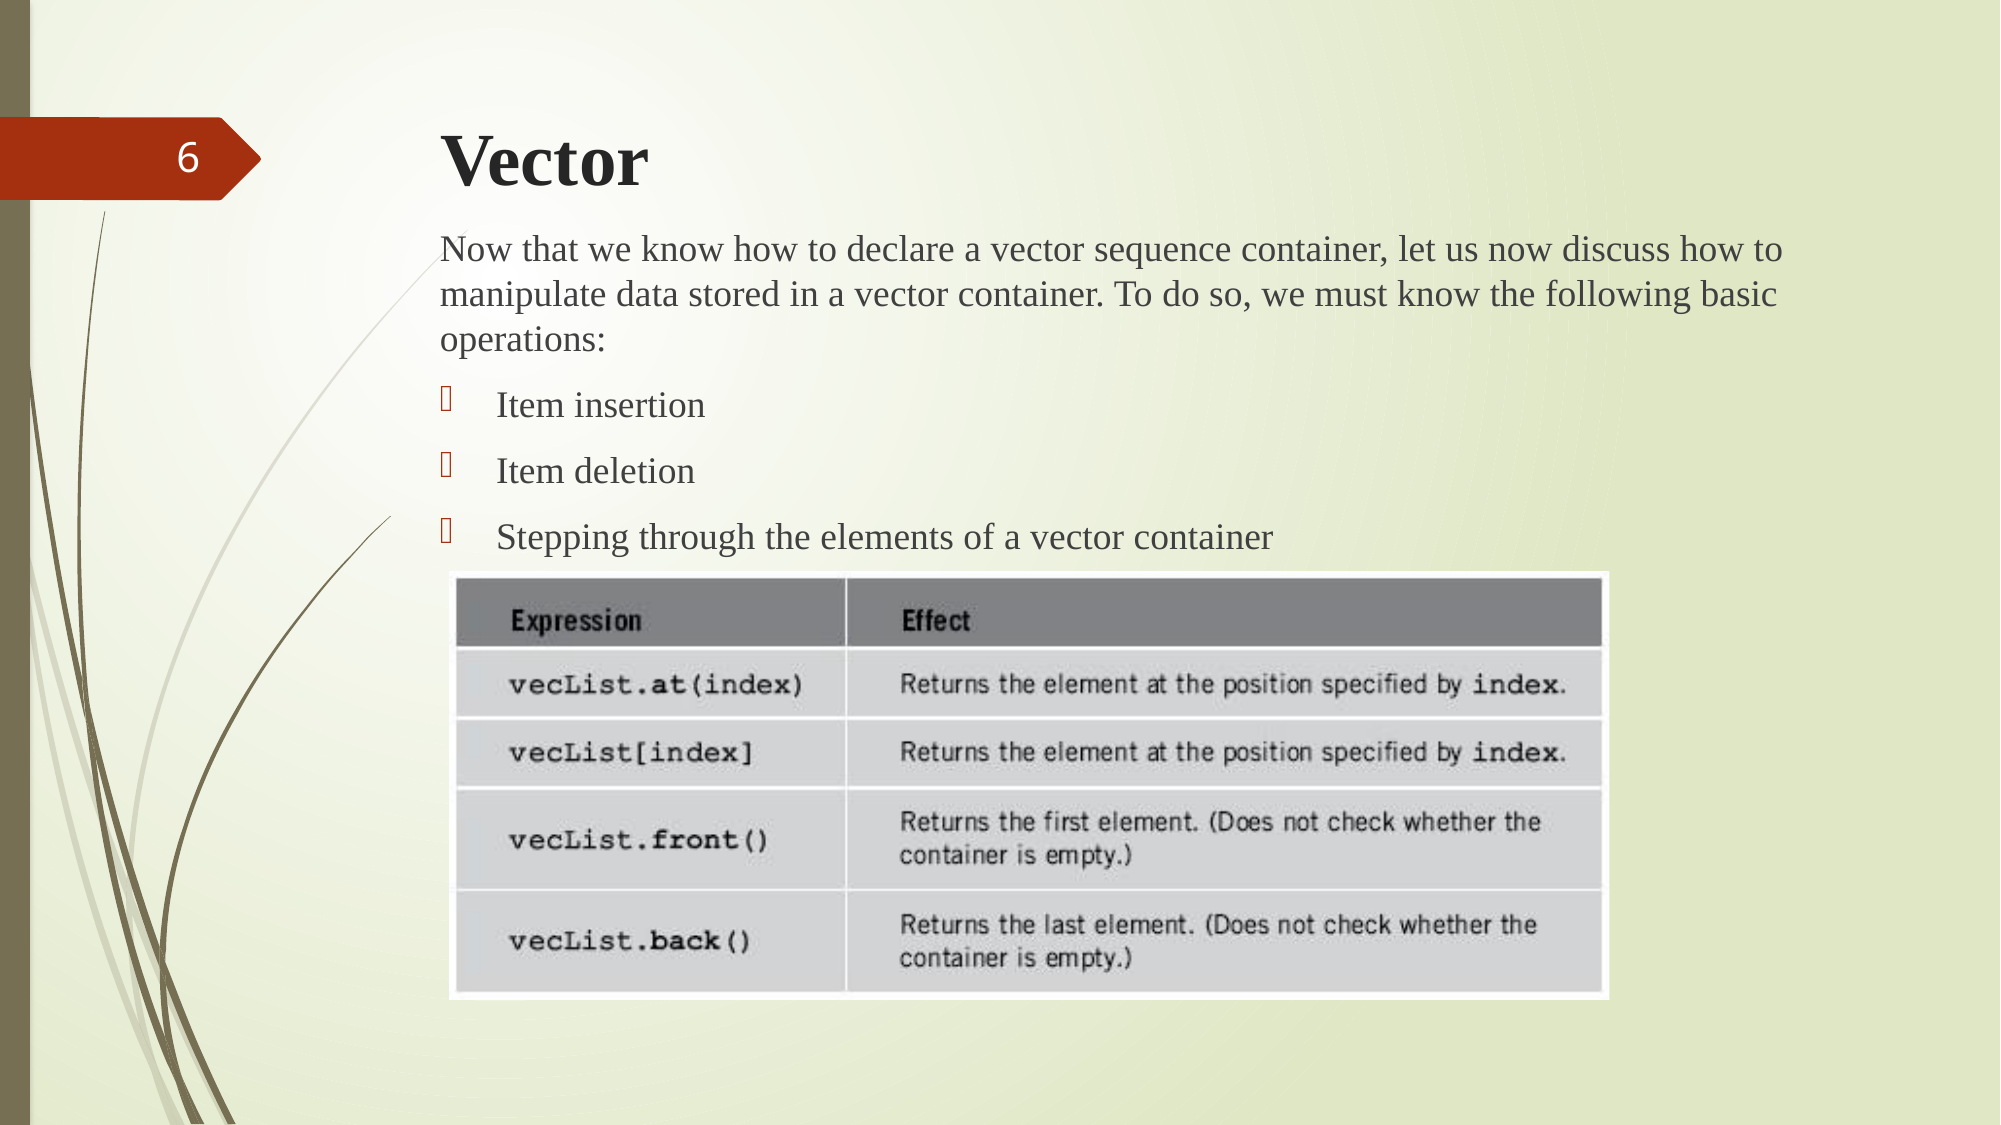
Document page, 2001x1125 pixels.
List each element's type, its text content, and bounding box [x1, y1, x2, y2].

slide_number 6 [87, 129, 216, 190]
picture [448, 571, 1610, 1001]
title Vector [425, 102, 1888, 216]
list Now that we know how to declare a vector sequence container, let us now discuss how to manipulate data stored in a vector container. To do so, we must know the following basic operations: Item insertion Item deletion Stepping through the elements of a vector container [424, 216, 1888, 1027]
